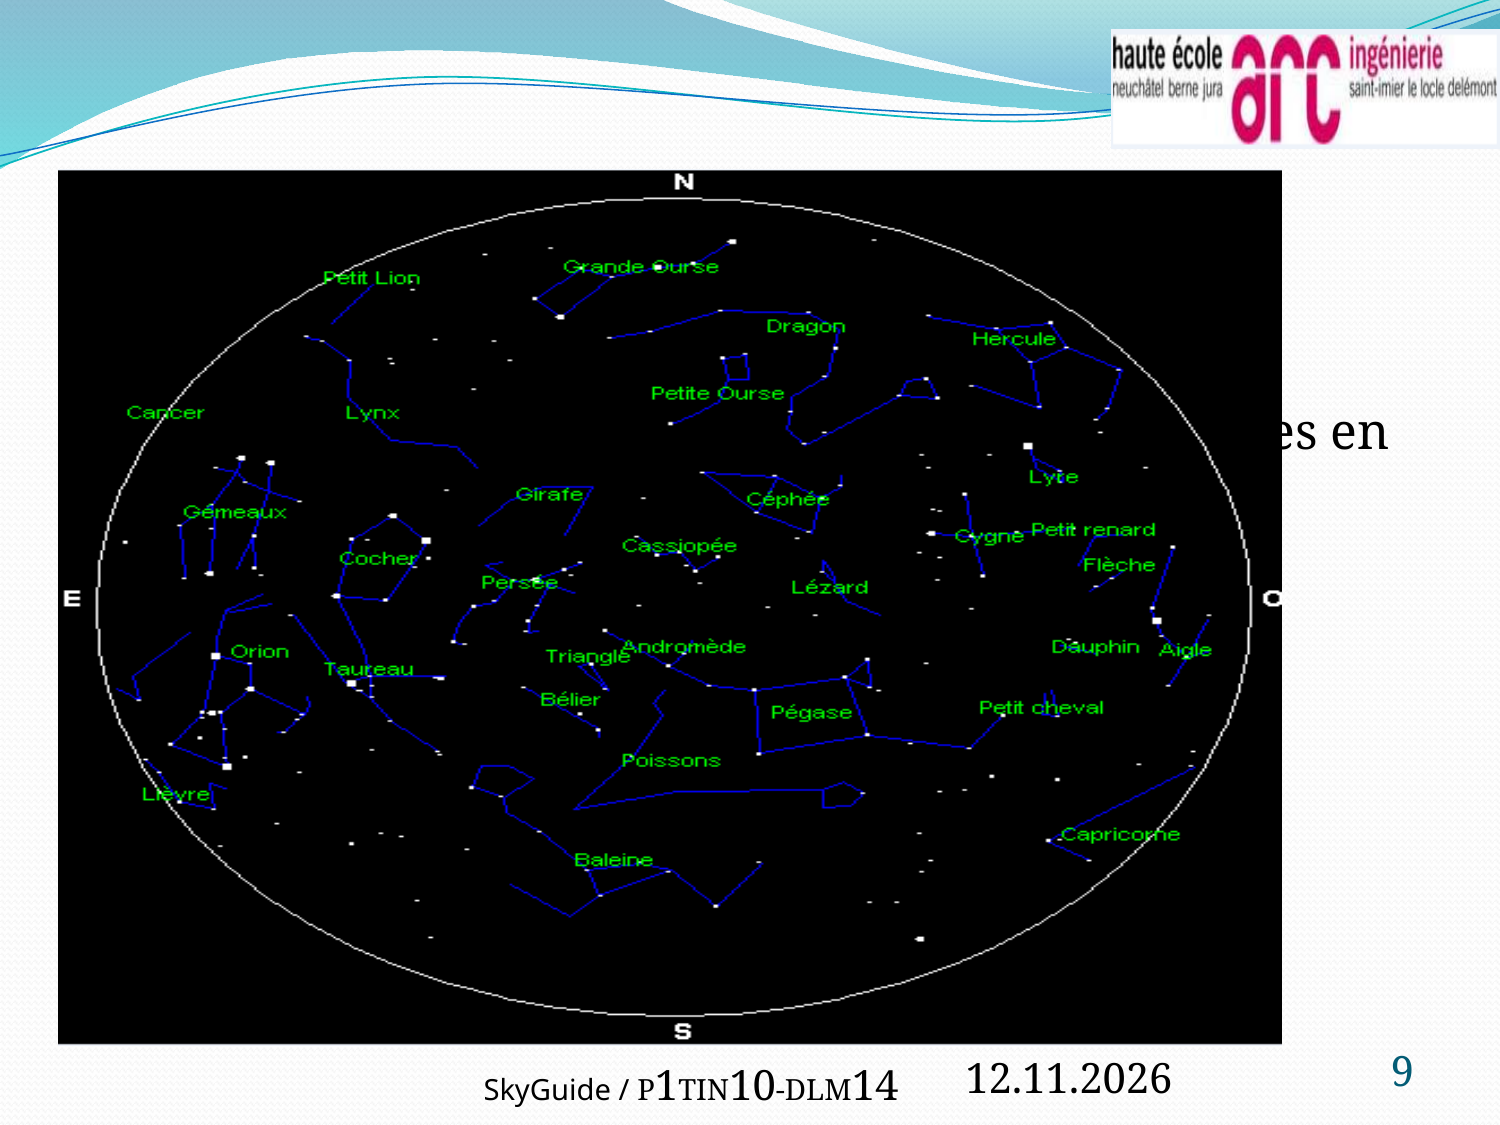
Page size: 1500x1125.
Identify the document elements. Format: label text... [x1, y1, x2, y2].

list Affichage: Transformation des coordonnées astrologiques en coordonnées rectangulaires Projection sur un plan défini arbitrairement [1287, 317, 1425, 1038]
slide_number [915, 1059, 1223, 1109]
title Tâches réalisées - Calcul [75, 115, 1425, 303]
picture [58, 169, 1282, 1046]
slide_number 9 [1289, 1041, 1415, 1102]
picture [1111, 29, 1500, 149]
